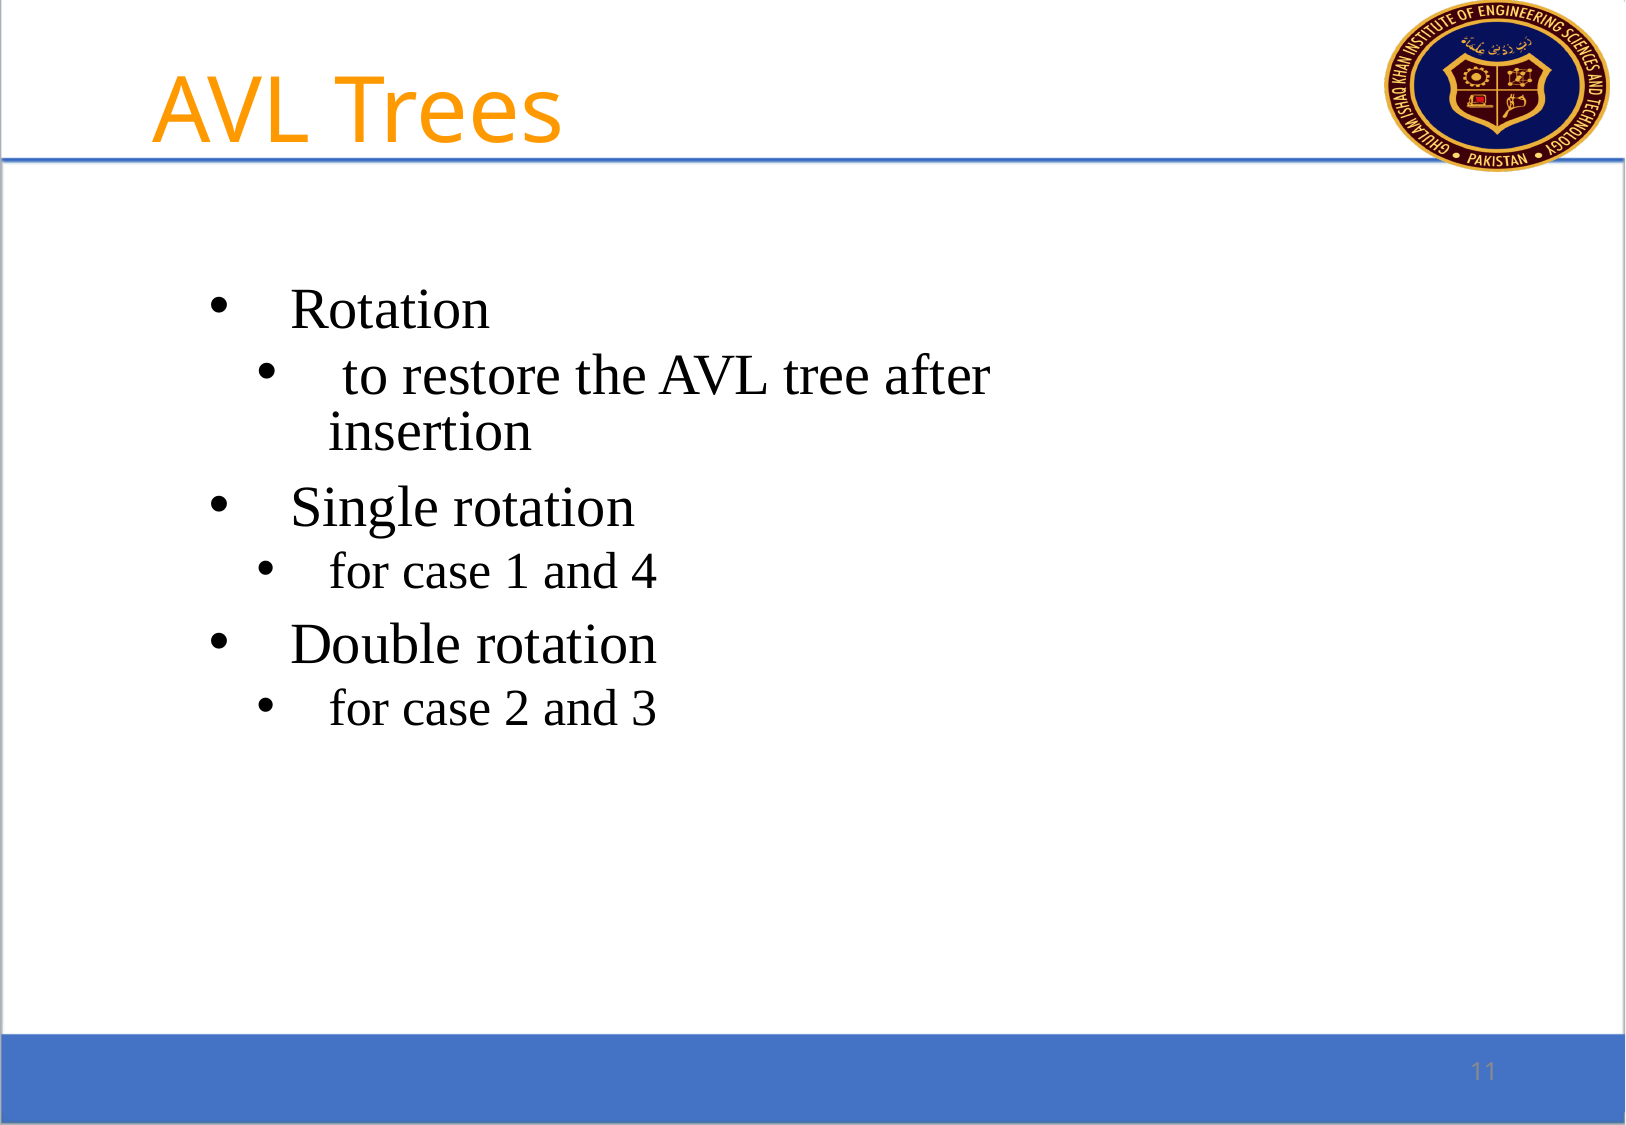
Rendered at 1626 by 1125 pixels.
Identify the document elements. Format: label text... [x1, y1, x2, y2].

slide_number 11 [1147, 1042, 1514, 1103]
text_box AVL Trees [137, 37, 1413, 188]
text_box Rotation to restore the AVL tree after insertion Single rotation for case 1 and 4 Double rotation for case 2 and 3 [193, 275, 1204, 988]
picture [0, 0, 1626, 1125]
